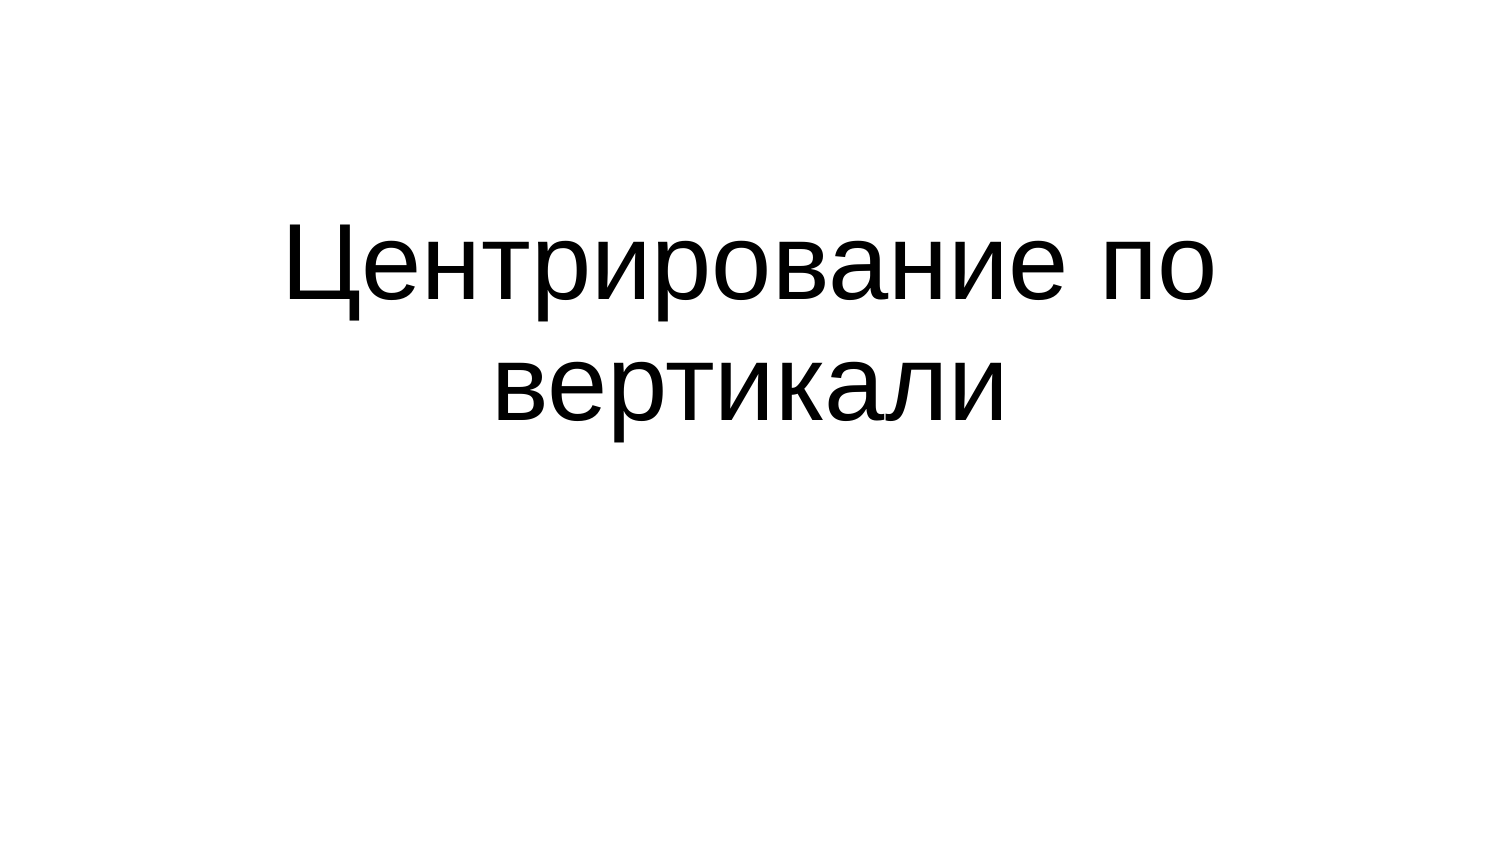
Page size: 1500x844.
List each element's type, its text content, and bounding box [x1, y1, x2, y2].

title Центрирование по вертикали [51, 122, 1449, 459]
